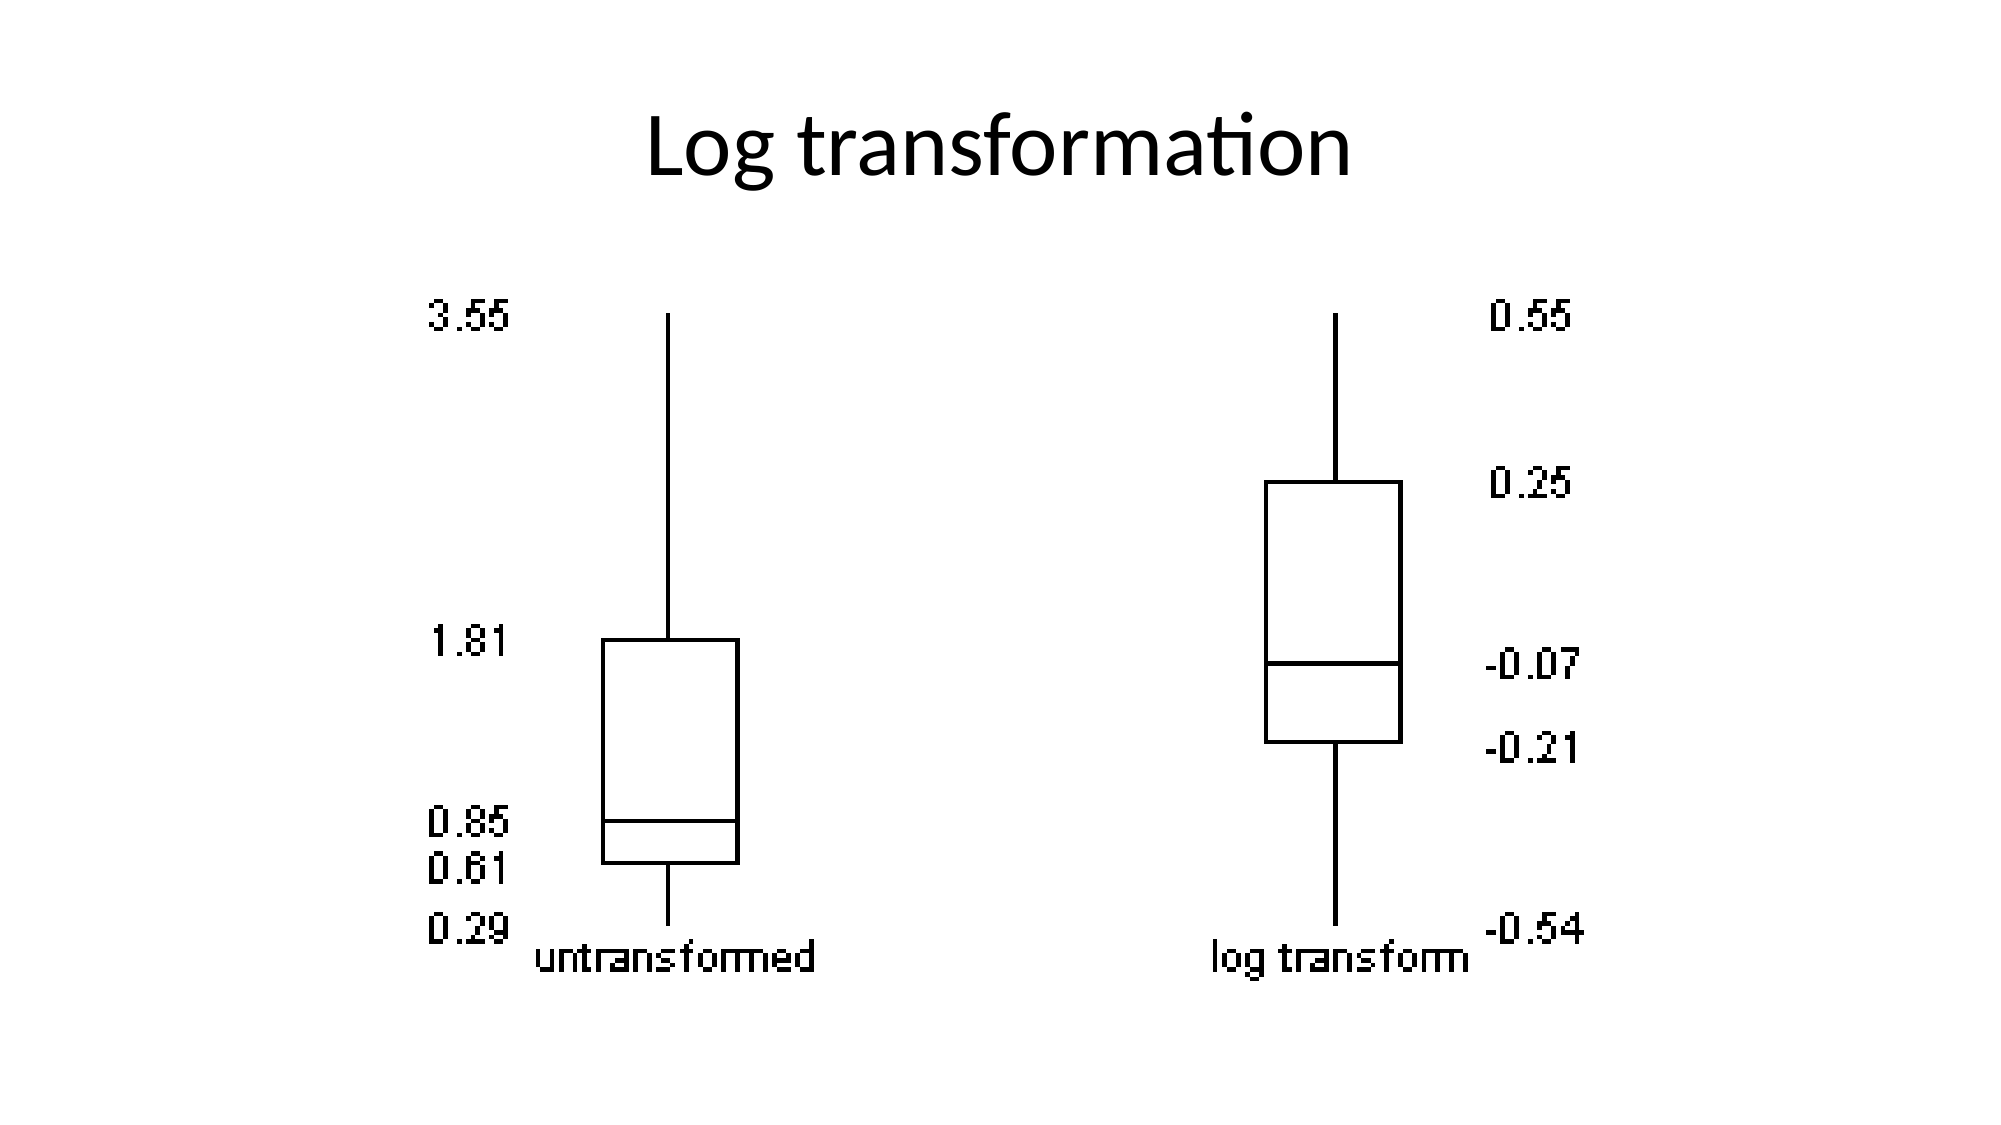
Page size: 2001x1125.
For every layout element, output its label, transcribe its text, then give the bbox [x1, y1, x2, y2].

picture [257, 262, 1742, 1005]
title Log transformation [99, 45, 1900, 233]
